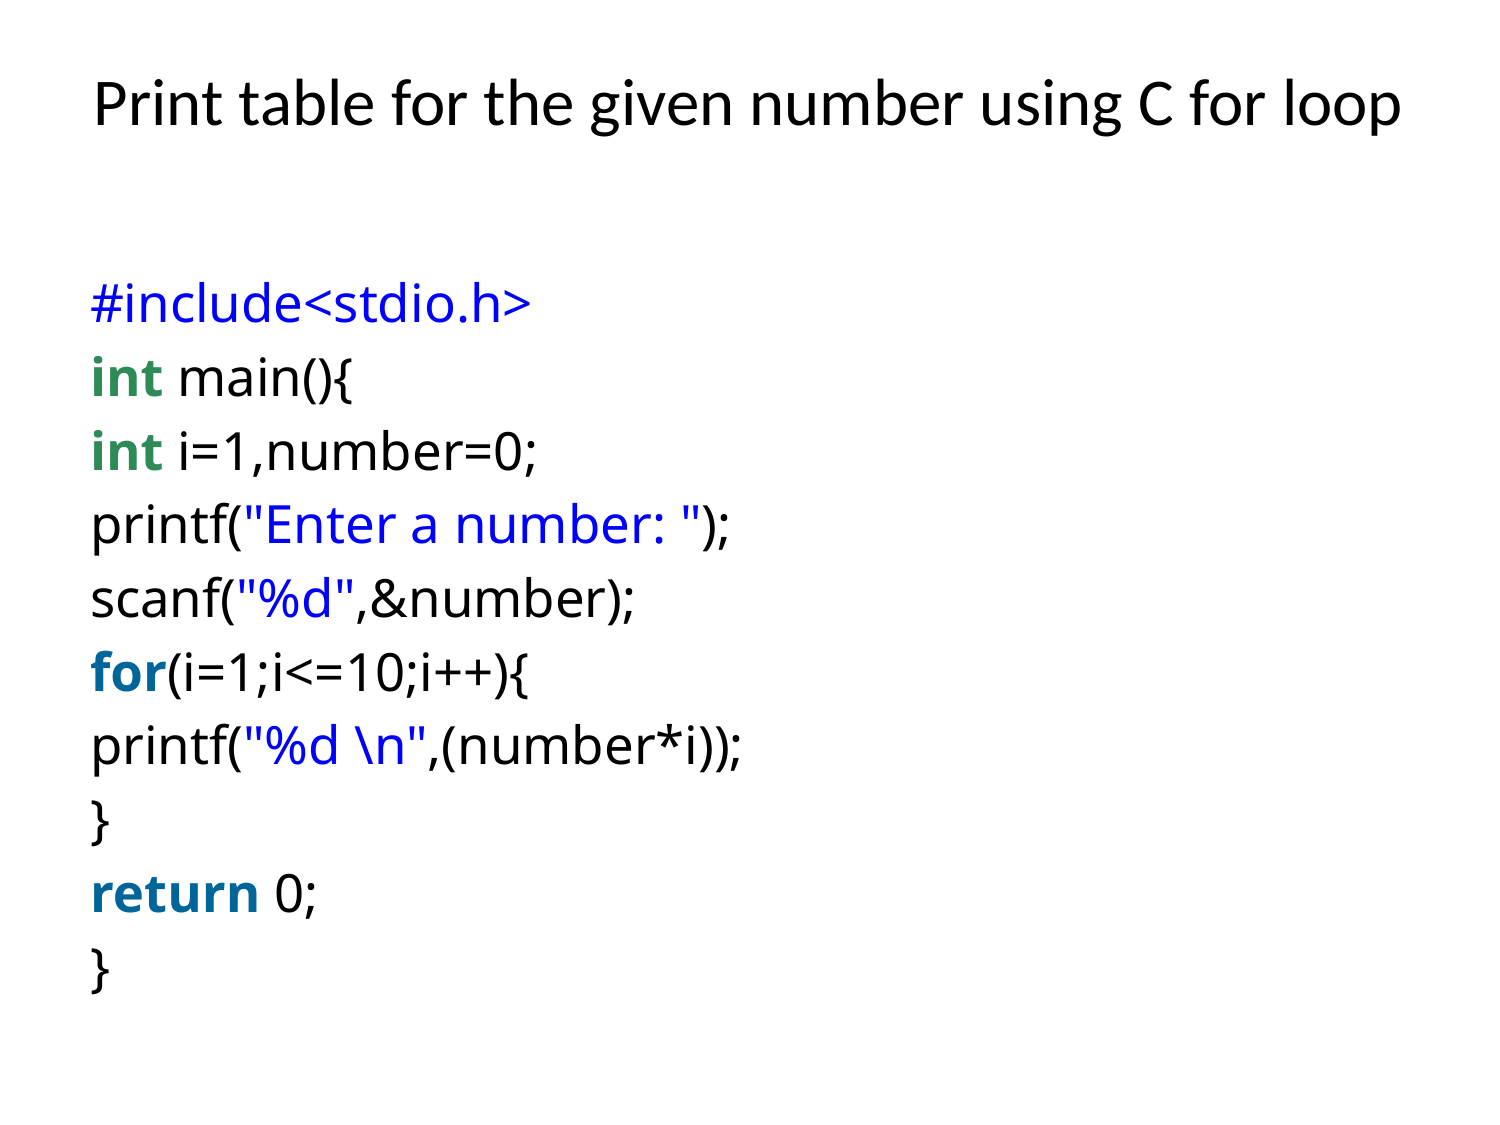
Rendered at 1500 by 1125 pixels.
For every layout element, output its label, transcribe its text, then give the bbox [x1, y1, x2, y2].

list #include<stdio.h> int main(){ int i=1,number=0; printf("Enter a number: "); scanf("%d",&number); for(i=1;i<=10;i++){ printf("%d \n",(number*i)); } return 0; } [75, 262, 1425, 1005]
title Print table for the given number using C for loop [75, 45, 1425, 233]
